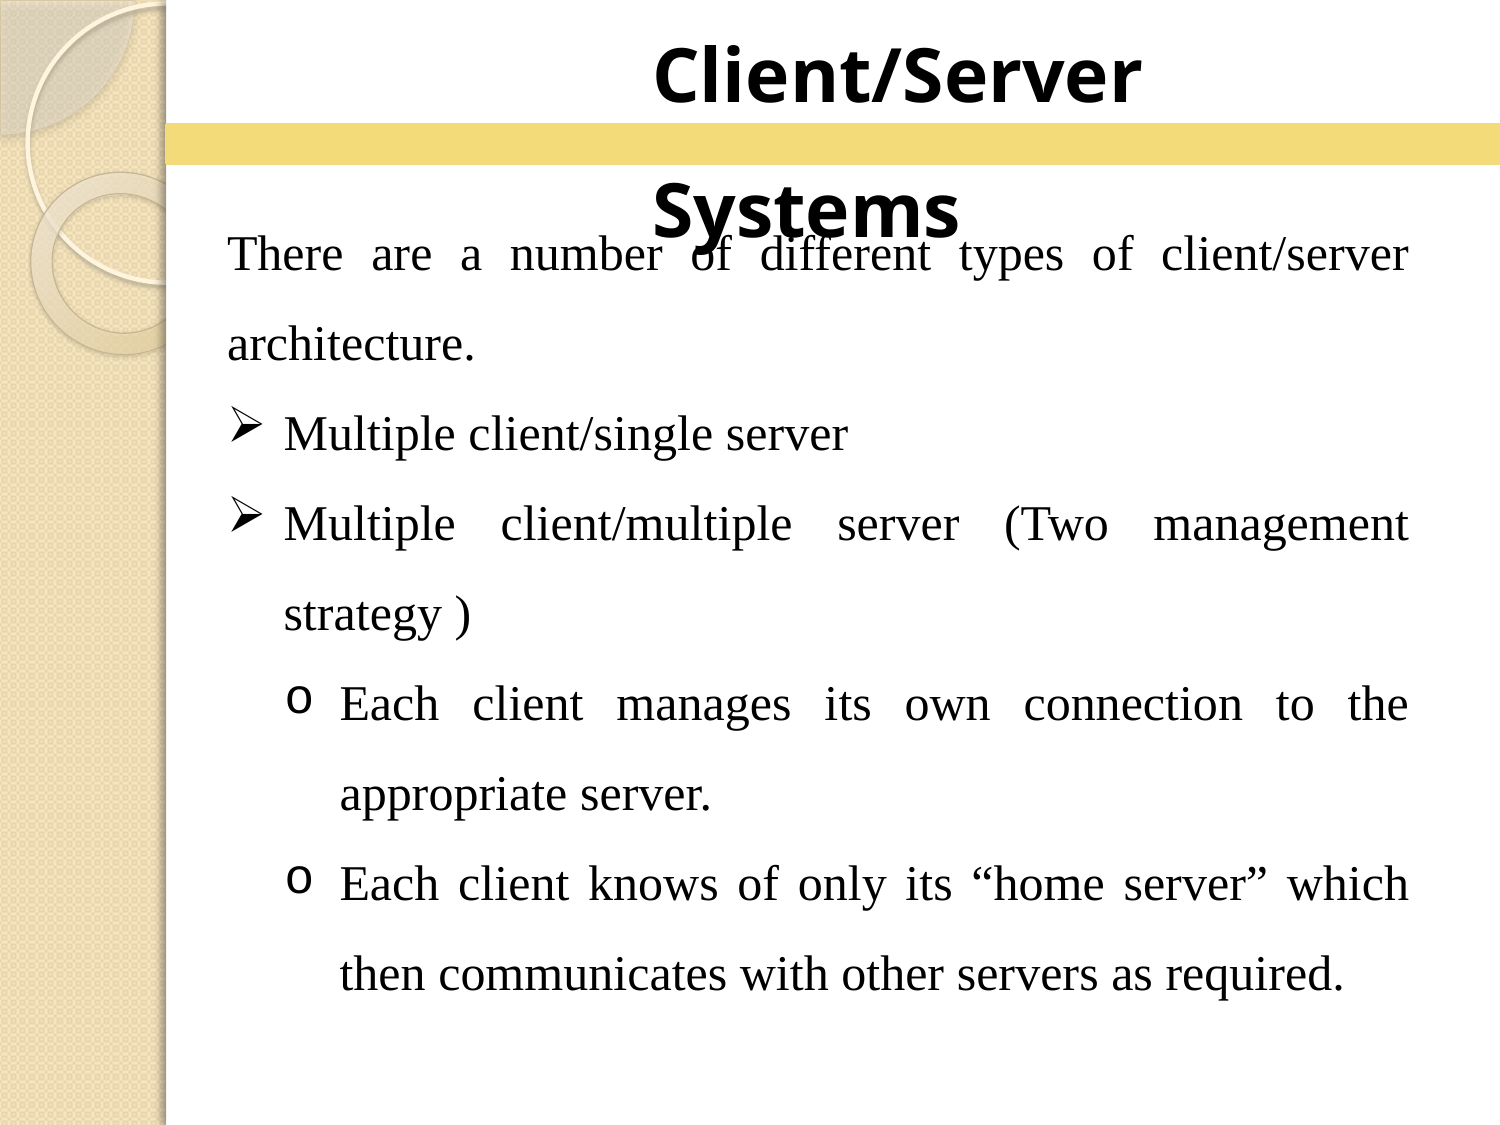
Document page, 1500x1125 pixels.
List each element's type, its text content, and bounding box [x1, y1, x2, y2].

text_box [1450, 123, 1500, 165]
text_box There are a number of different types of client/server architecture. Multiple client/single server Multiple client/multiple server (Two management strategy ) Each client manages its own connection to the appropriate server. Each client knows of only its “home server” which then communicates with other servers as required. [212, 182, 1425, 1008]
text_box [165, 123, 637, 165]
text_box Client/Server Systems [637, 0, 1450, 260]
